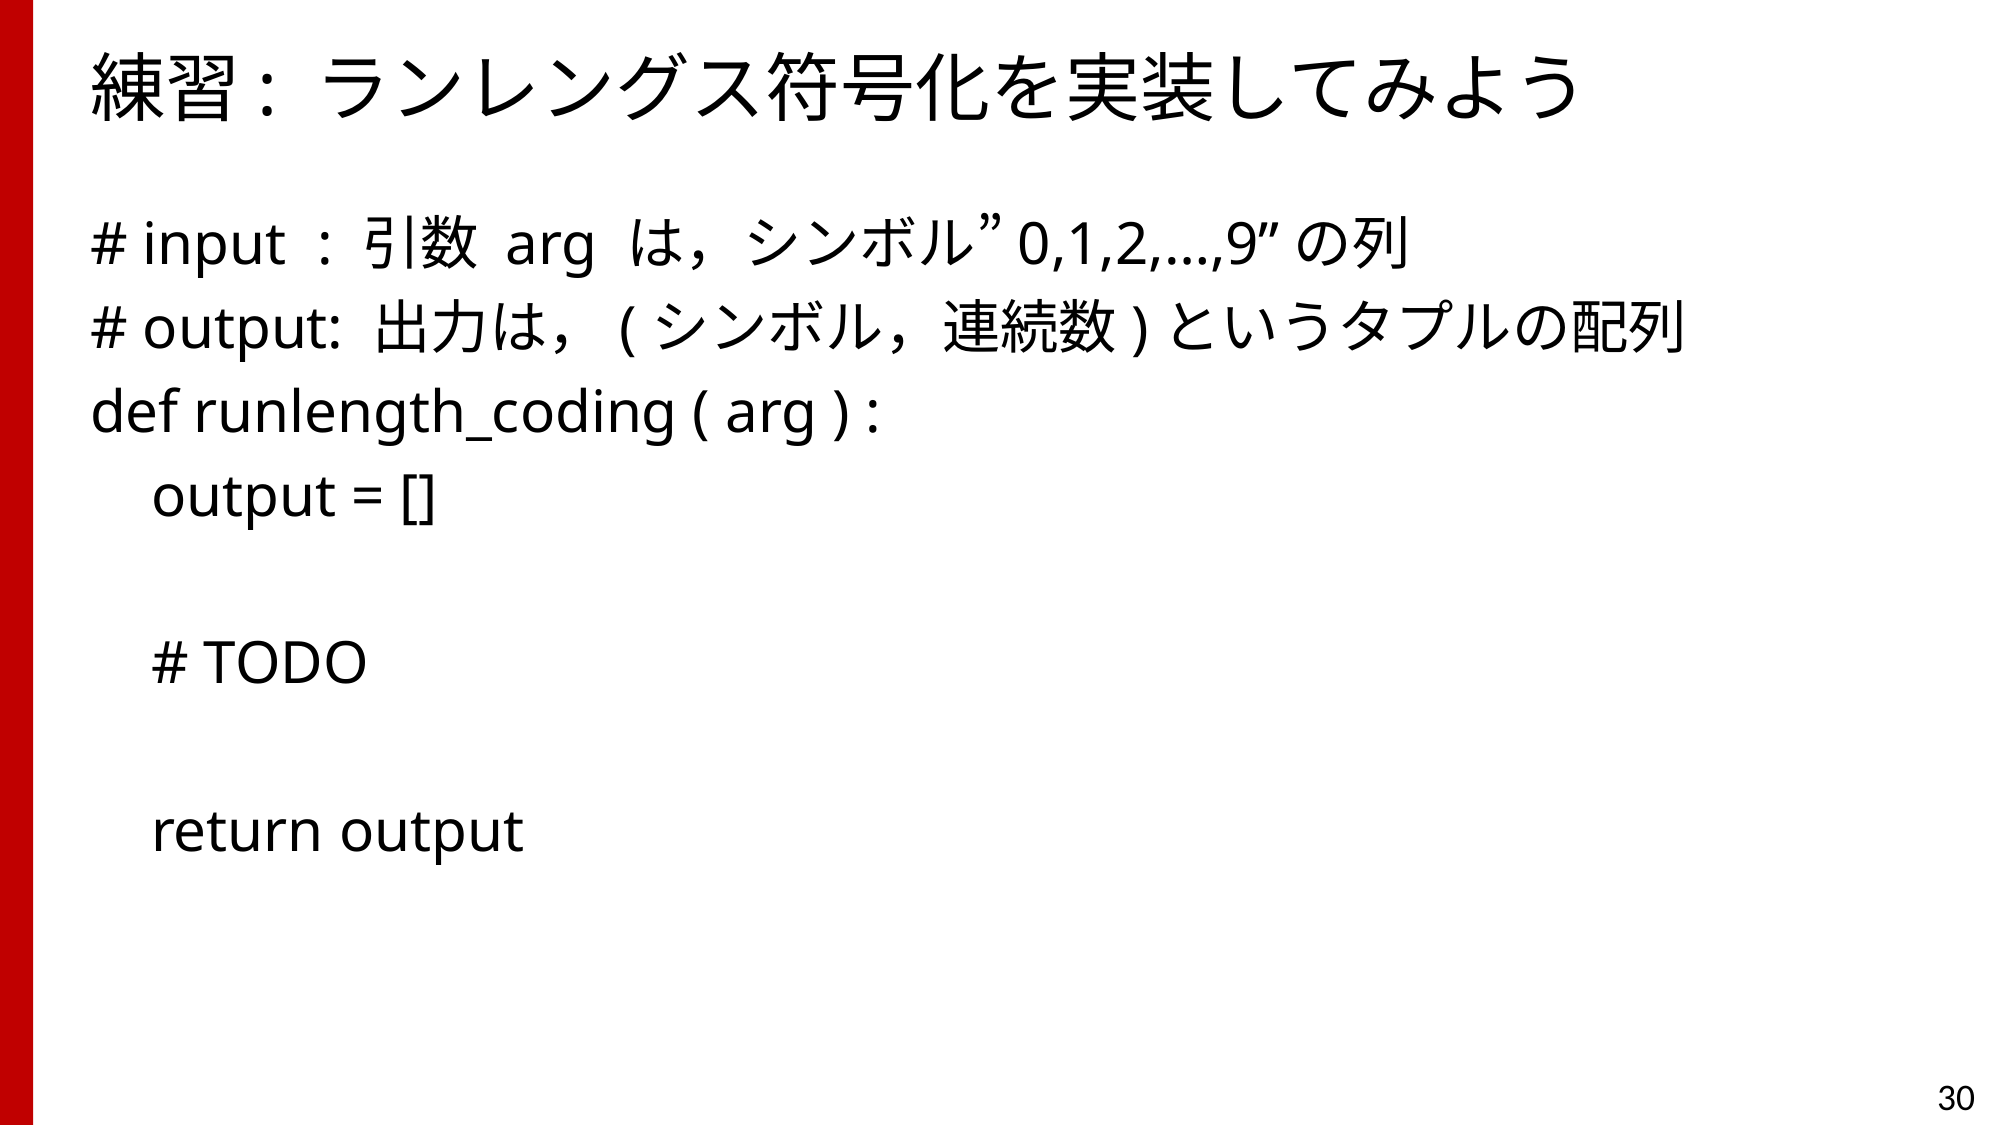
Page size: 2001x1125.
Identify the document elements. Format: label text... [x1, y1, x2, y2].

list # input : 引数 arg は，シンボル”0,1,2,…,9”の列 # output: 出力は，(シンボル，連続数)というタプルの配列 def runlength_coding ( arg ) : output = [] # TODO return output [75, 207, 1958, 1076]
slide_number 30 [1539, 1065, 1990, 1125]
title 練習: ランレングス符号化を実装してみよう [75, 30, 1958, 152]
